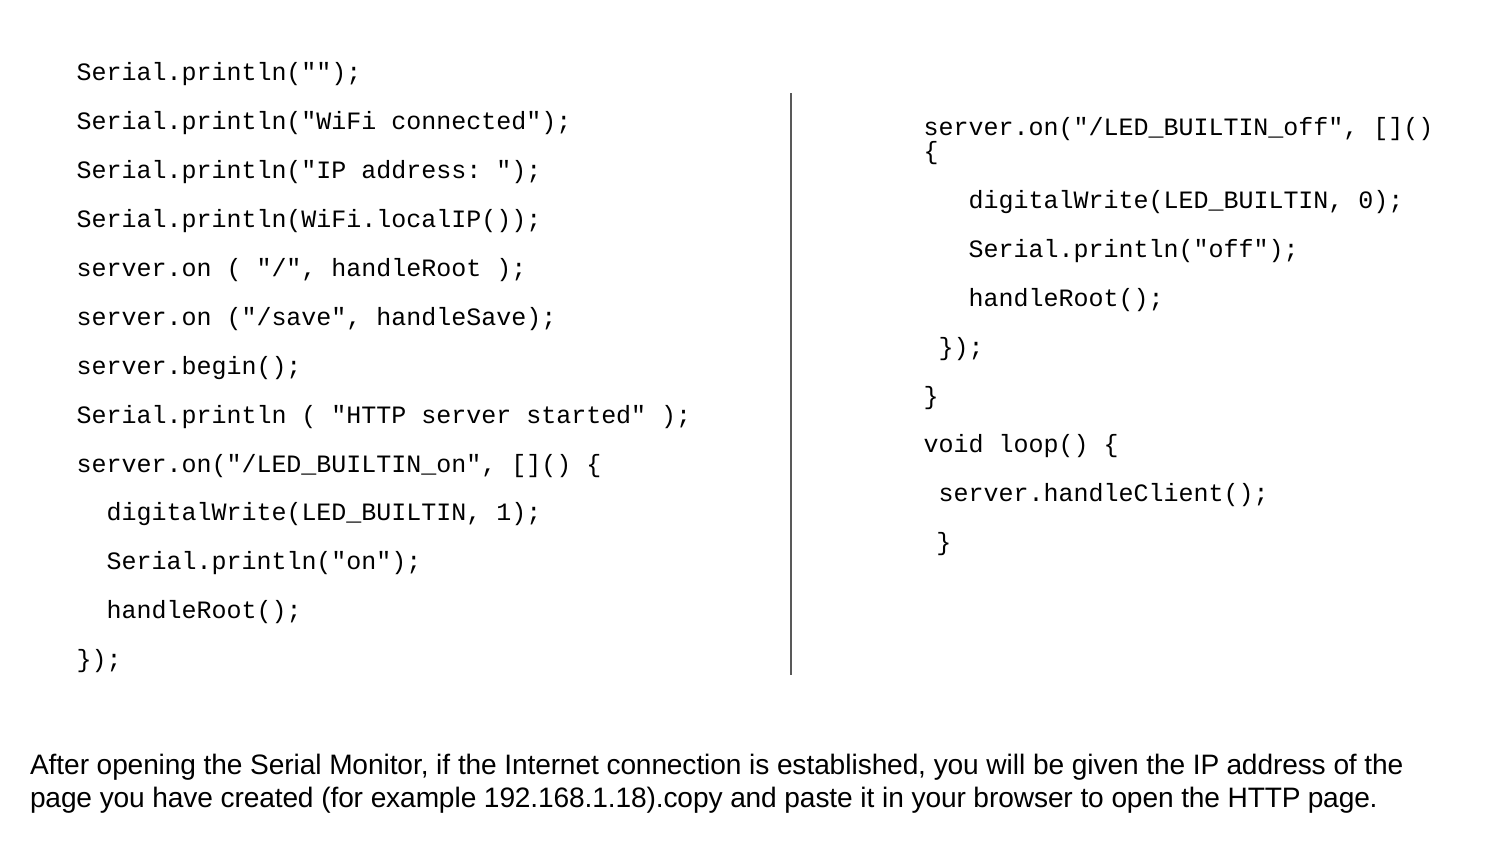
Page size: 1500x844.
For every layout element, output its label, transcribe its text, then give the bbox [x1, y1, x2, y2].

text_box server.on("/LED_BUILTIN_off", []() { digitalWrite(LED_BUILTIN, 0); Serial.println("off"); handleRoot(); }); } void loop() { server.handleClient(); } [908, 101, 1470, 571]
text_box After opening the Serial Monitor, if the Internet connection is established, you will be given the IP address of the page you have created (for example 192.168.1.18).copy and paste it in your browser to open the HTTP page. [14, 730, 1485, 829]
list Serial.println(""); Serial.println("WiFi connected"); Serial.println("IP address: "); Serial.println(WiFi.localIP()); server.on ( "/", handleRoot ); server.on ("/save", handleSave); server.begin(); Serial.println ( "HTTP server started" ); server.on("/LED_BUILTIN_on", []() { digitalWrite(LED_BUILTIN, 1); Serial.println("on"); handleRoot(); }); [46, 46, 775, 730]
